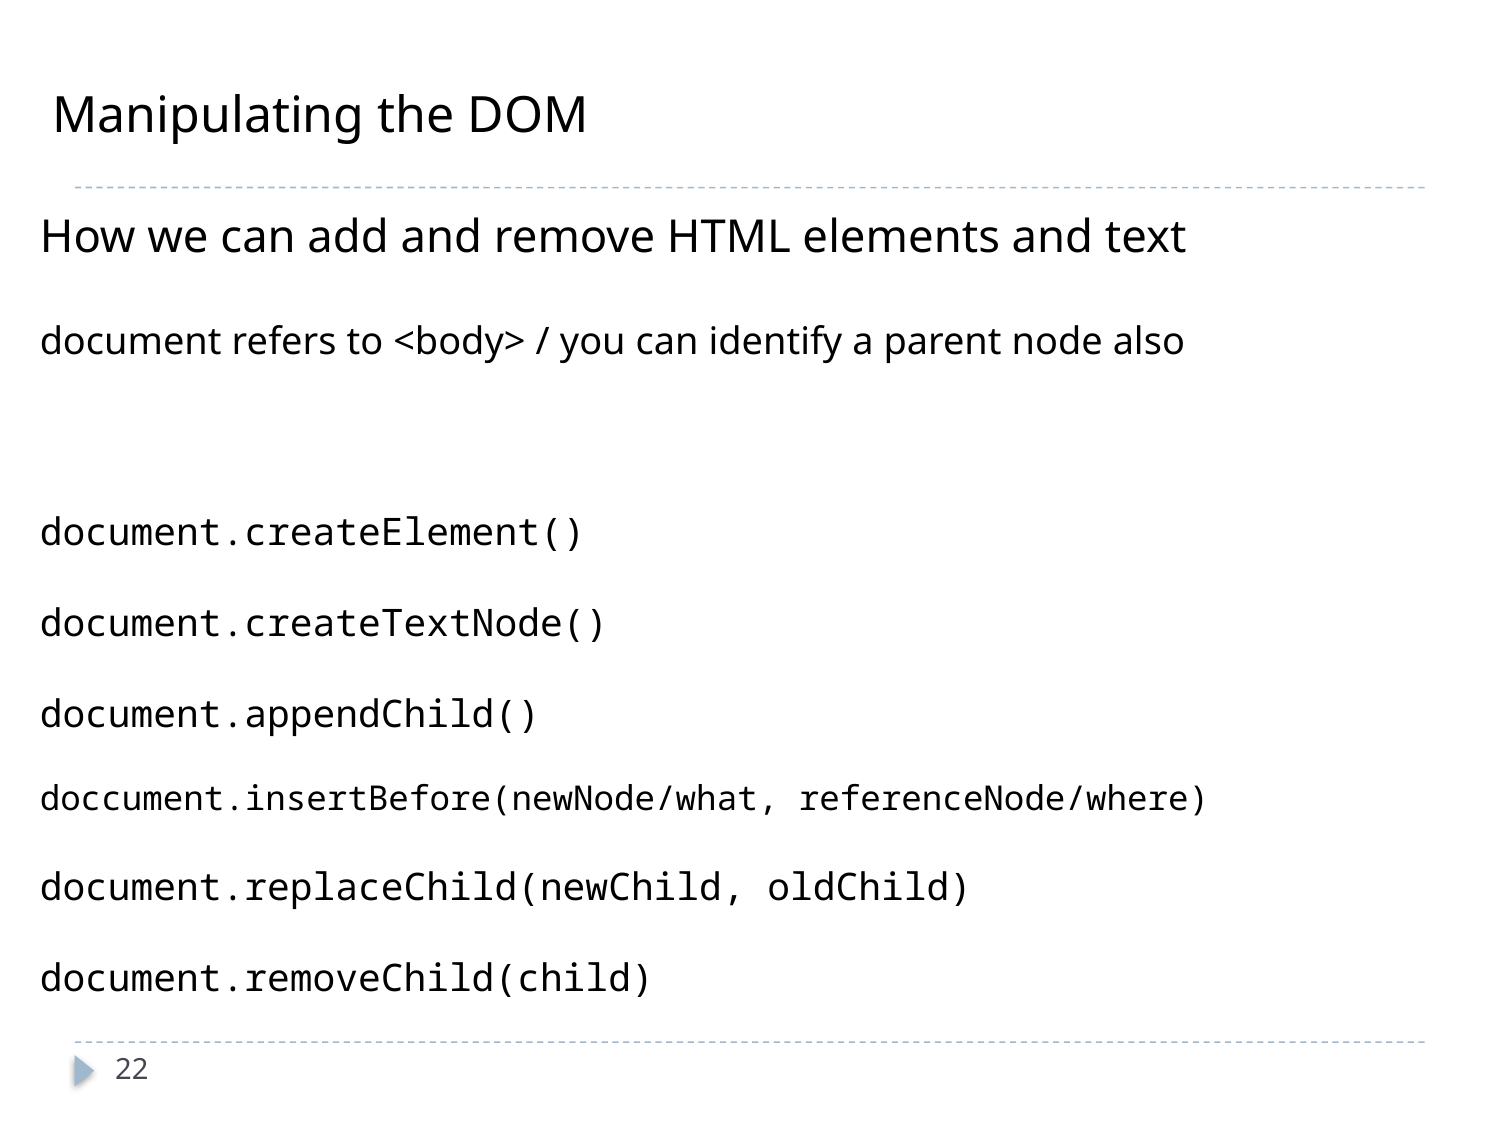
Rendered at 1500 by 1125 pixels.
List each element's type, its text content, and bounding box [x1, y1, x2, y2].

slide_number 22 [100, 1042, 426, 1103]
title Manipulating the DOM [37, 24, 1425, 150]
list How we can add and remove HTML elements and text document refers to <body> / you can identify a parent node also document.createElement() document.createTextNode() document.appendChild() doccument.insertBefore(newNode/what, referenceNode/where) document.replaceChild(newChild, oldChild) document.removeChild(child) [24, 200, 1475, 1010]
